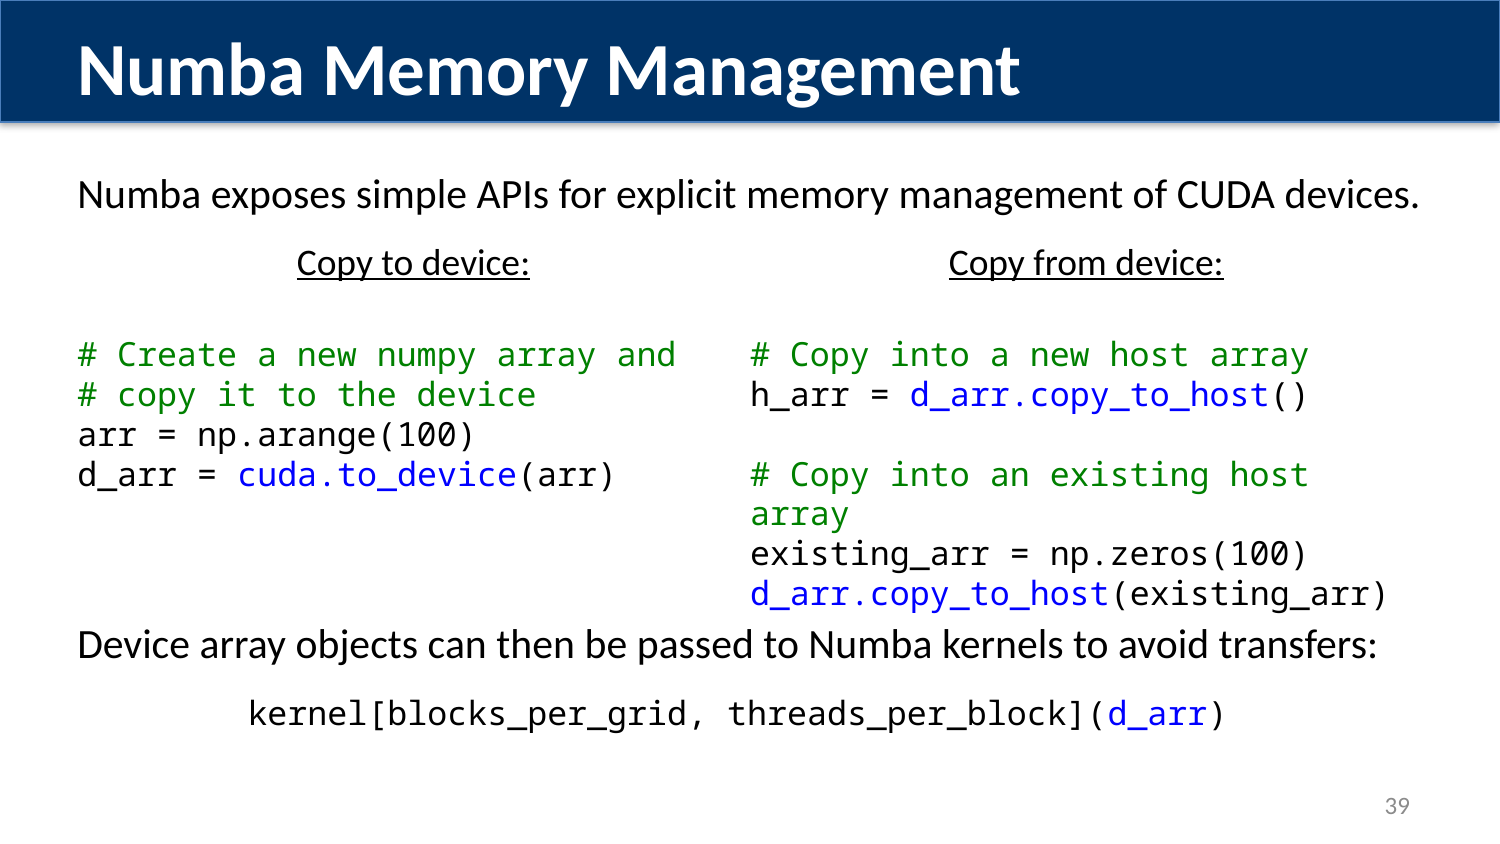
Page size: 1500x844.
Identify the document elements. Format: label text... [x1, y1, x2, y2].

slide_number 39 [1074, 782, 1425, 827]
text_box kernel[blocks_per_grid, threads_per_block](d_arr) [50, 684, 1425, 782]
text_box Numba Memory Management [62, 13, 1363, 119]
text_box [0, 0, 1500, 123]
text_box Numba exposes simple APIs for explicit memory management of CUDA devices. Device array objects can then be passed to Numba kernels to avoid transfers: [62, 510, 1438, 782]
text_box Copy to device: # Create a new numpy array and # copy it to the device arr = np.arange(100) d_arr = cuda.to_device(arr) Copy from device: # Copy into a new host array h_arr = d_arr.copy_to_host() # Copy into an existing host array existing_arr = np.zeros(100) d_arr.copy_to_host(existing_arr) [62, 230, 1438, 510]
text_box Numba exposes simple APIs for explicit memory management of CUDA devices. Device array objects can then be passed to Numba kernels to avoid transfers: [62, 159, 1438, 230]
